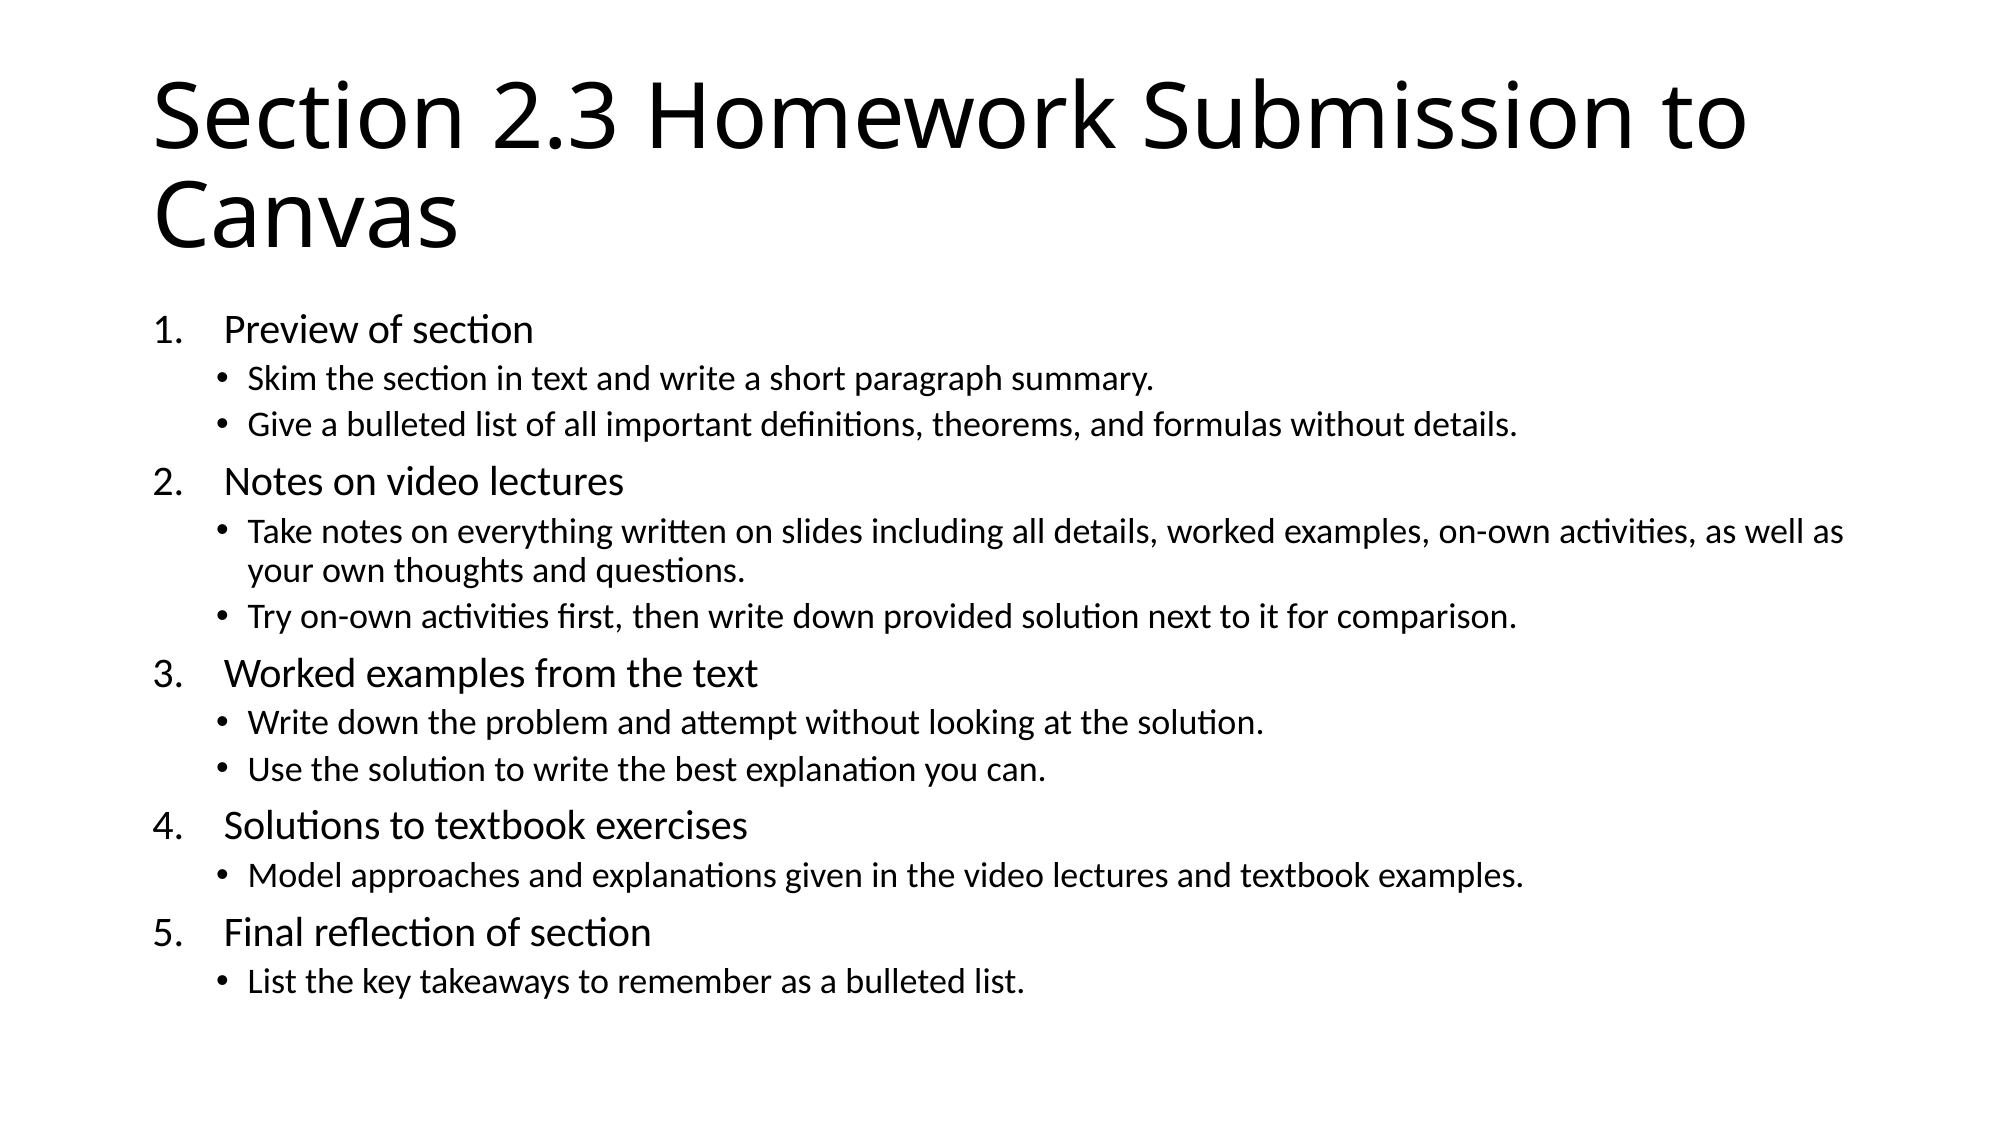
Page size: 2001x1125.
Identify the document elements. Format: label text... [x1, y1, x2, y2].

list Preview of section Skim the section in text and write a short paragraph summary. Give a bulleted list of all important definitions, theorems, and formulas without details. Notes on video lectures Take notes on everything written on slides including all details, worked examples, on-own activities, as well as your own thoughts and questions. Try on-own activities first, then write down provided solution next to it for comparison. Worked examples from the text Write down the problem and attempt without looking at the solution. Use the solution to write the best explanation you can. Solutions to textbook exercises Model approaches and explanations given in the video lectures and textbook examples. Final reflection of section List the key takeaways to remember as a bulleted list. [137, 299, 1863, 1014]
title Section 2.3 Homework Submission to Canvas [137, 59, 1863, 278]
